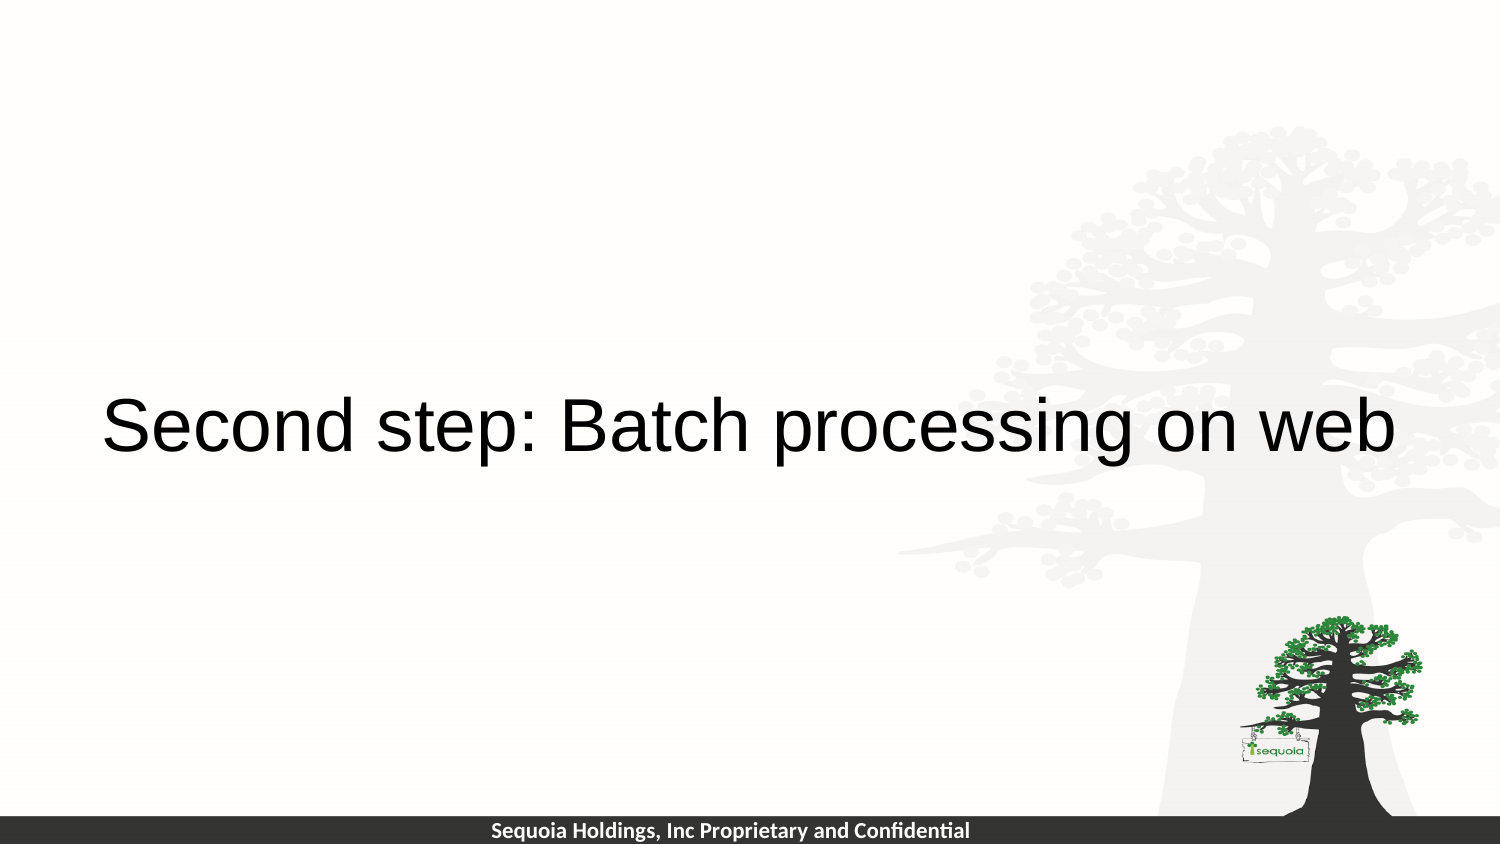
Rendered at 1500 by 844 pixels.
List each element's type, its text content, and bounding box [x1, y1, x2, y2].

footer Sequoia Holdings, Inc Proprietary and Confidential [375, 814, 1088, 844]
picture [0, 0, 1500, 844]
title Second step: Batch processing on web [51, 352, 1449, 491]
